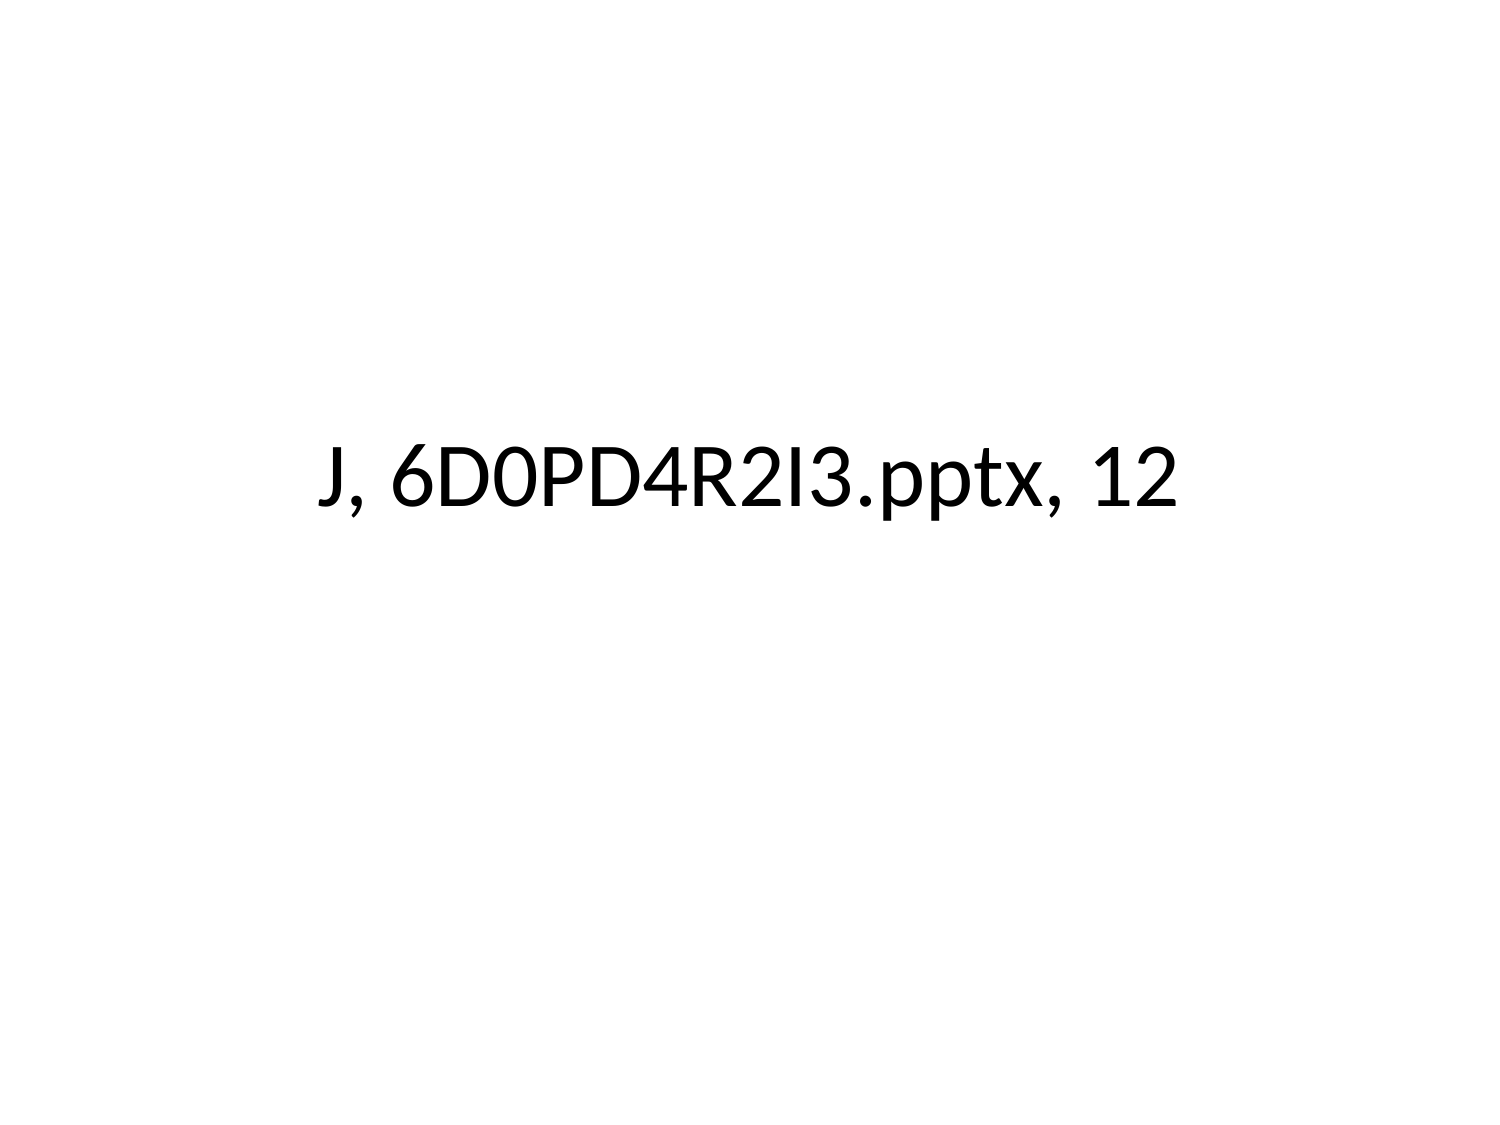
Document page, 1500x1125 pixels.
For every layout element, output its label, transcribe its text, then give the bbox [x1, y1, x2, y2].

title J, 6D0PD4R2I3.pptx, 12 [112, 349, 1388, 591]
